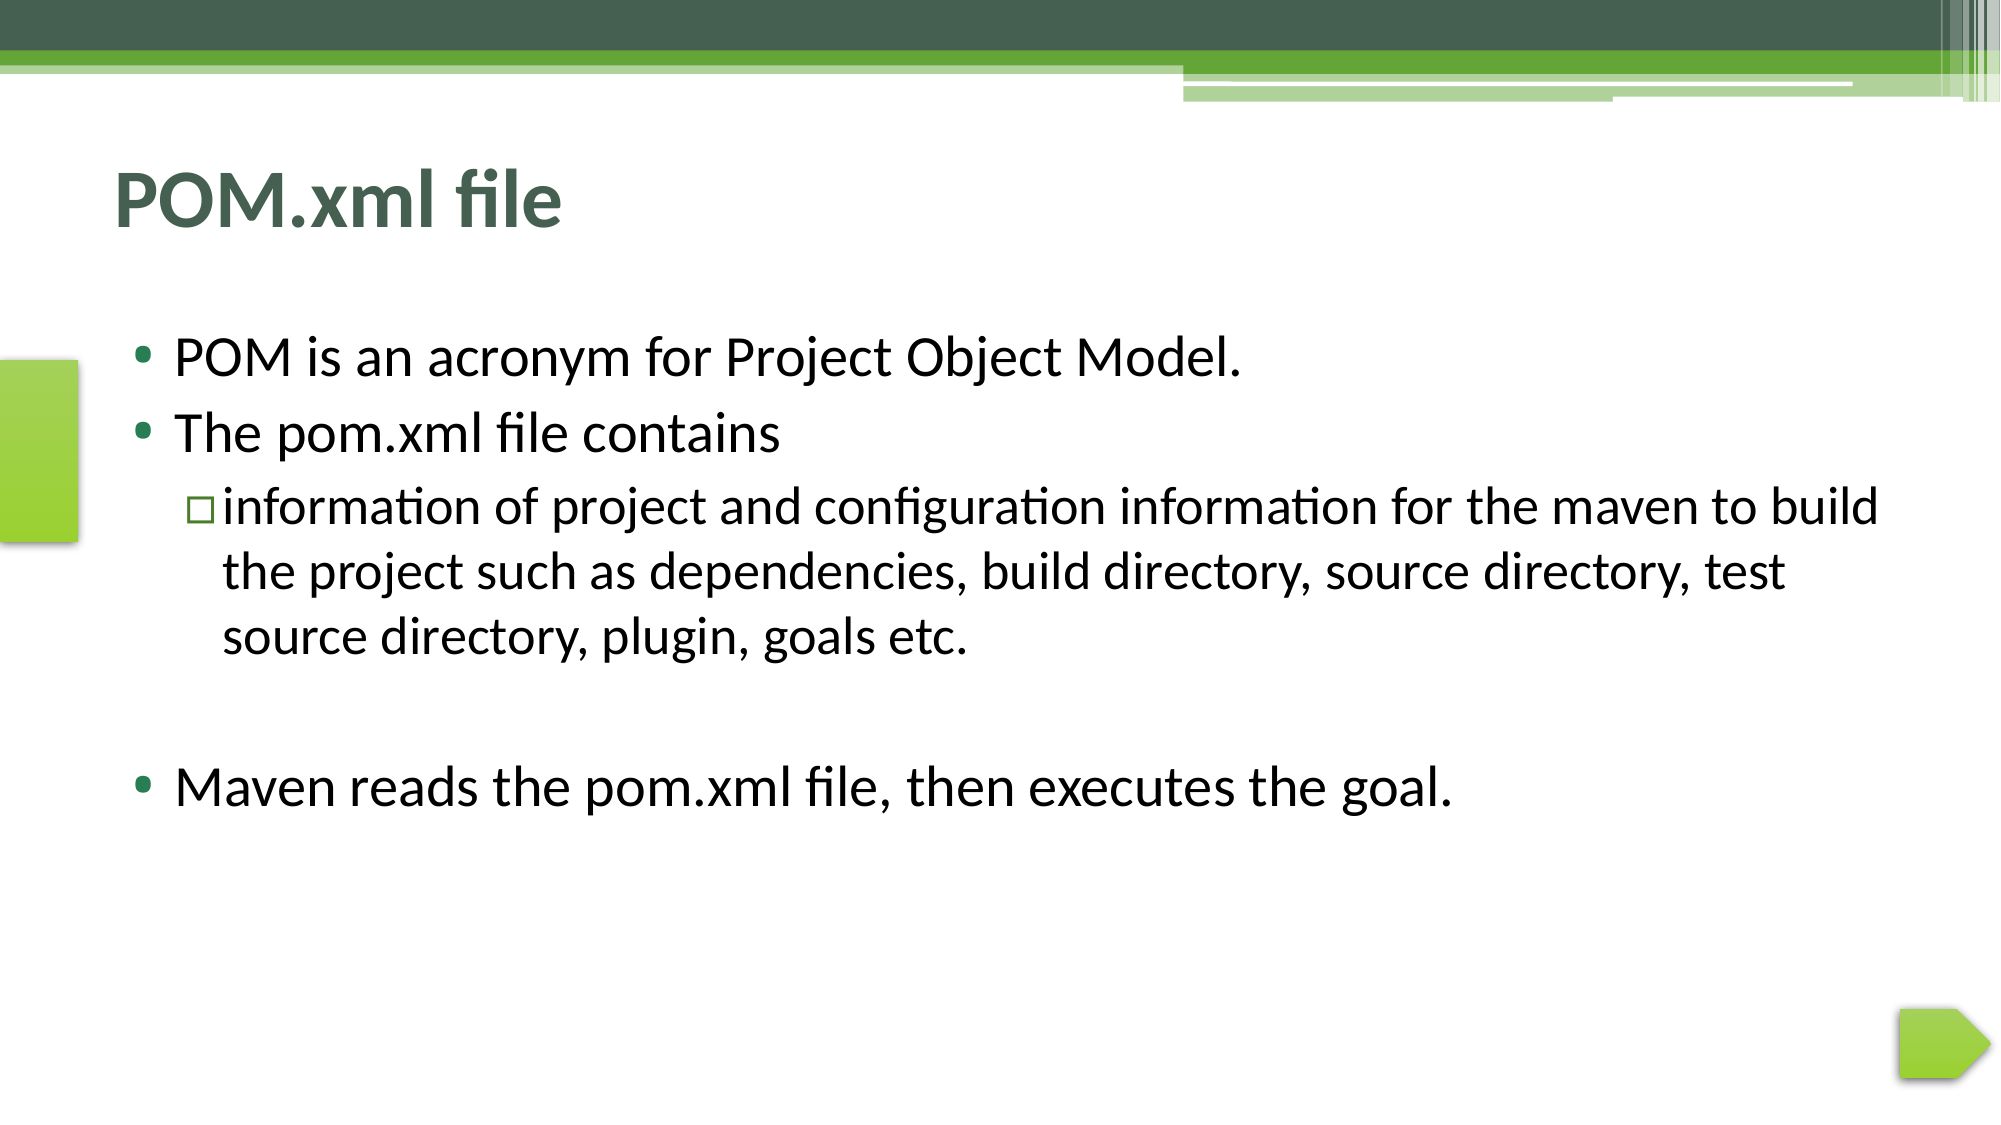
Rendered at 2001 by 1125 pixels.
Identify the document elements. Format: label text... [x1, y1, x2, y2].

list POM is an acronym for Project Object Model. The pom.xml file contains information of project and configuration information for the maven to build the project such as dependencies, build directory, source directory, test source directory, plugin, goals etc. Maven reads the pom.xml file, then executes the goal. [99, 310, 1900, 1079]
title POM.xml file [99, 107, 1900, 282]
